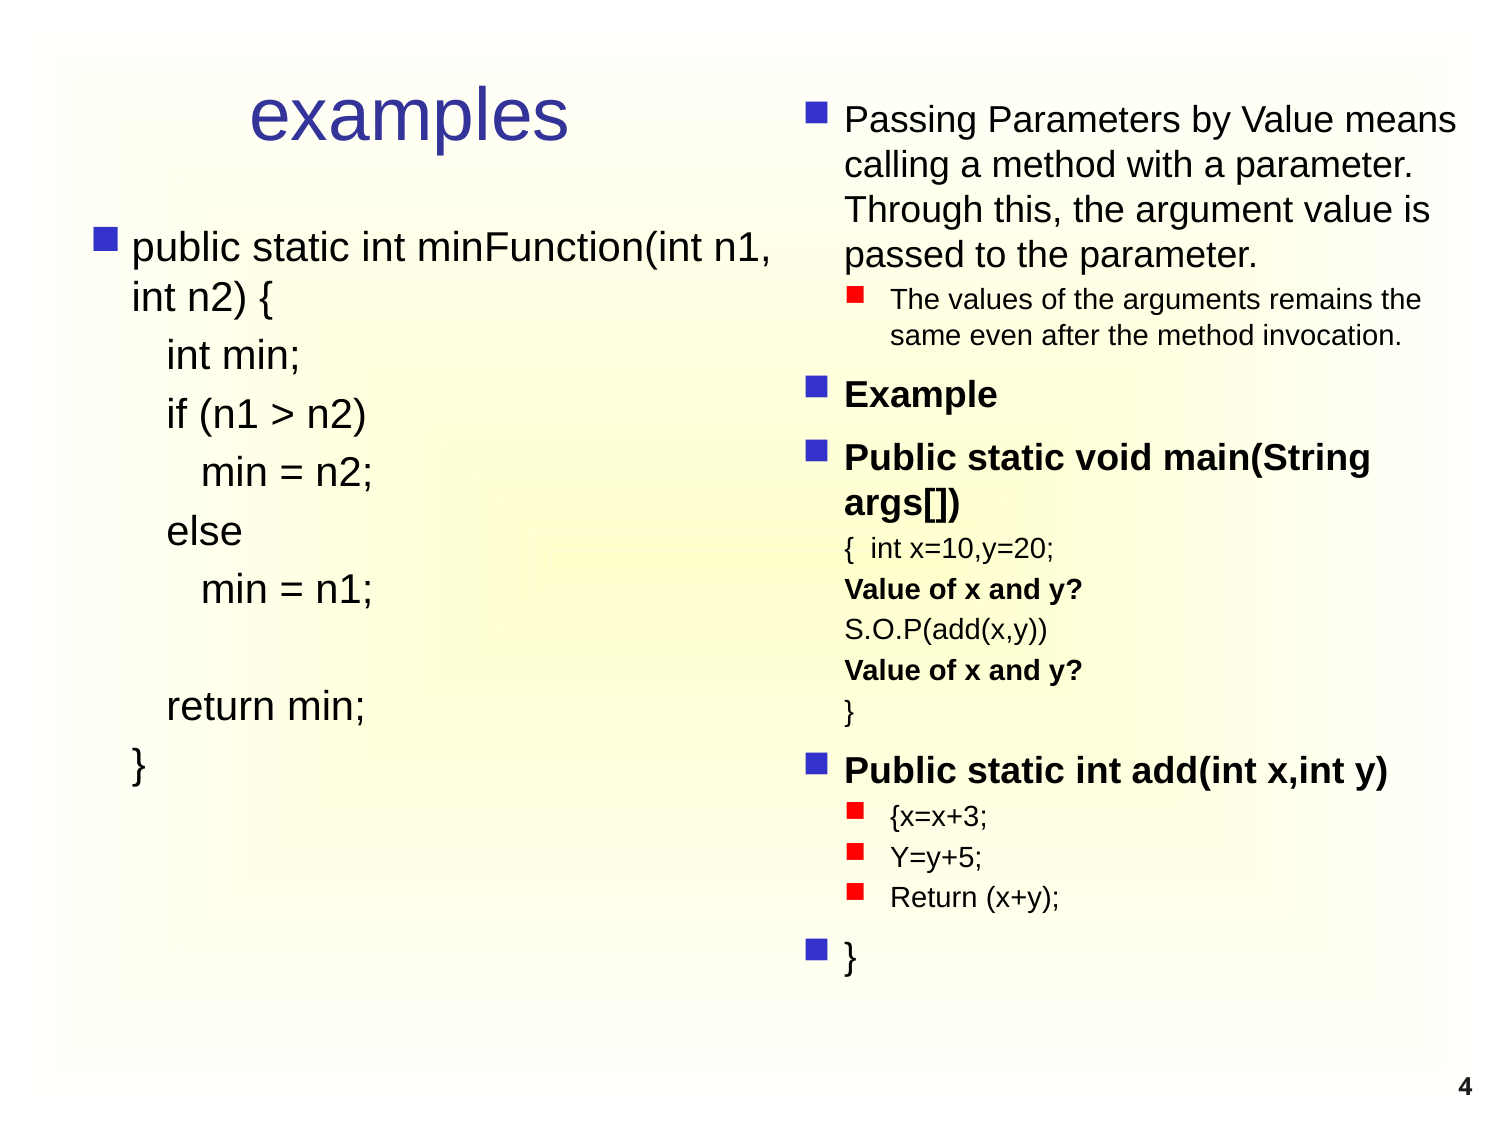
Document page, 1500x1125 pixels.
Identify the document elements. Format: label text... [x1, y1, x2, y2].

list public static int minFunction(int n1, int n2) { int min; if (n1 > n2) min = n2; else min = n1; return min; } [74, 212, 787, 1001]
title examples [233, 60, 1351, 163]
list Passing Parameters by Value means calling a method with a parameter. Through this, the argument value is passed to the parameter. The values of the arguments remains the same even after the method invocation. Example Public static void main(String args[]) { int x=10,y=20; Value of x and y? S.O.P(add(x,y)) Value of x and y? } Public static int add(int x,int y) {x=x+3; Y=y+5; Return (x+y); } [787, 87, 1476, 1038]
slide_number 4 [1399, 1087, 1488, 1113]
